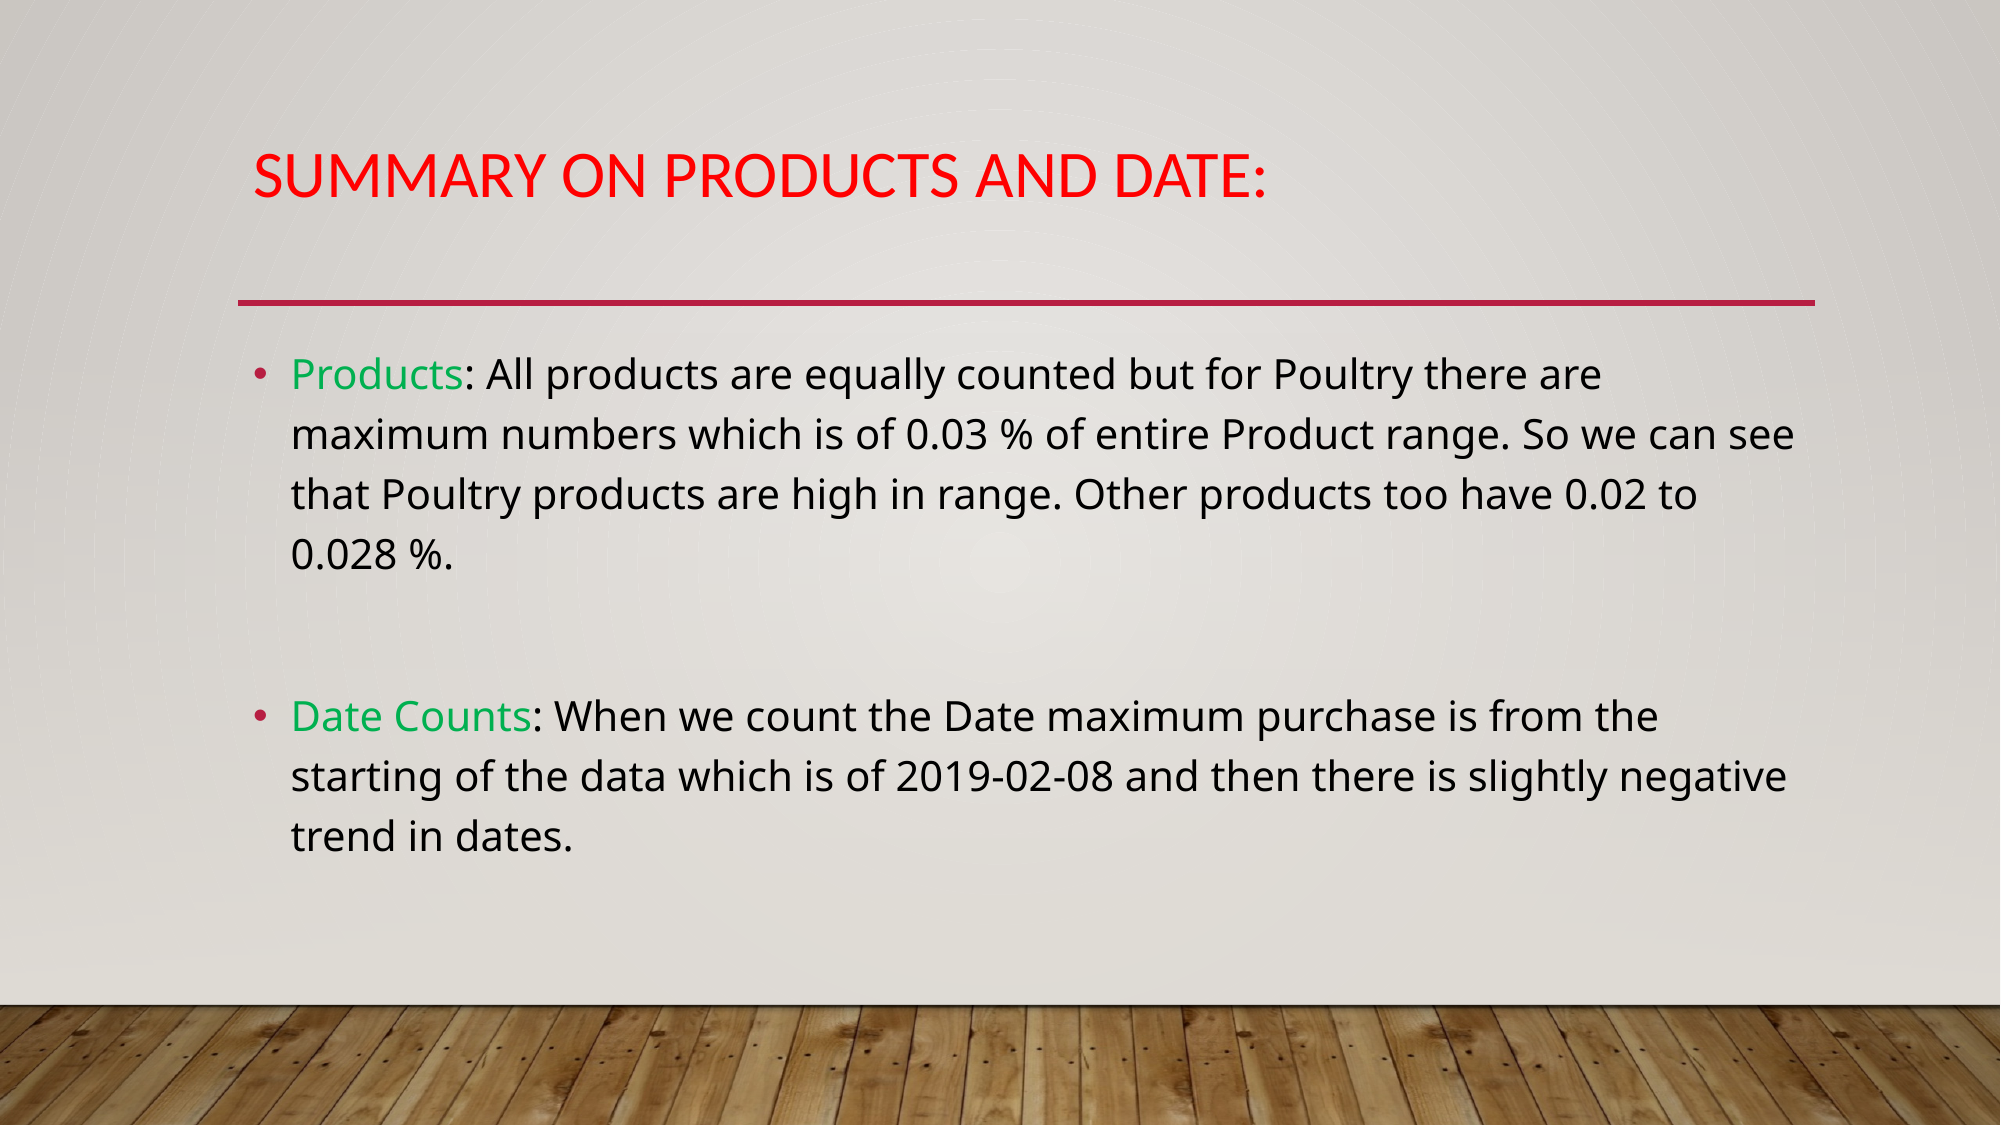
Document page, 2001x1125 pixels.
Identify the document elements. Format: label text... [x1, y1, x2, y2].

list Products: All products are equally counted but for Poultry there are maximum numbers which is of 0.03 % of entire Product range. So we can see that Poultry products are high in range. Other products too have 0.02 to 0.028 %. Date Counts: When we count the Date maximum purchase is from the starting of the data which is of 2019-02-08 and then there is slightly negative trend in dates. [238, 330, 1814, 897]
title Summary on products and date: [238, 131, 1814, 305]
picture [0, 1005, 2000, 1125]
